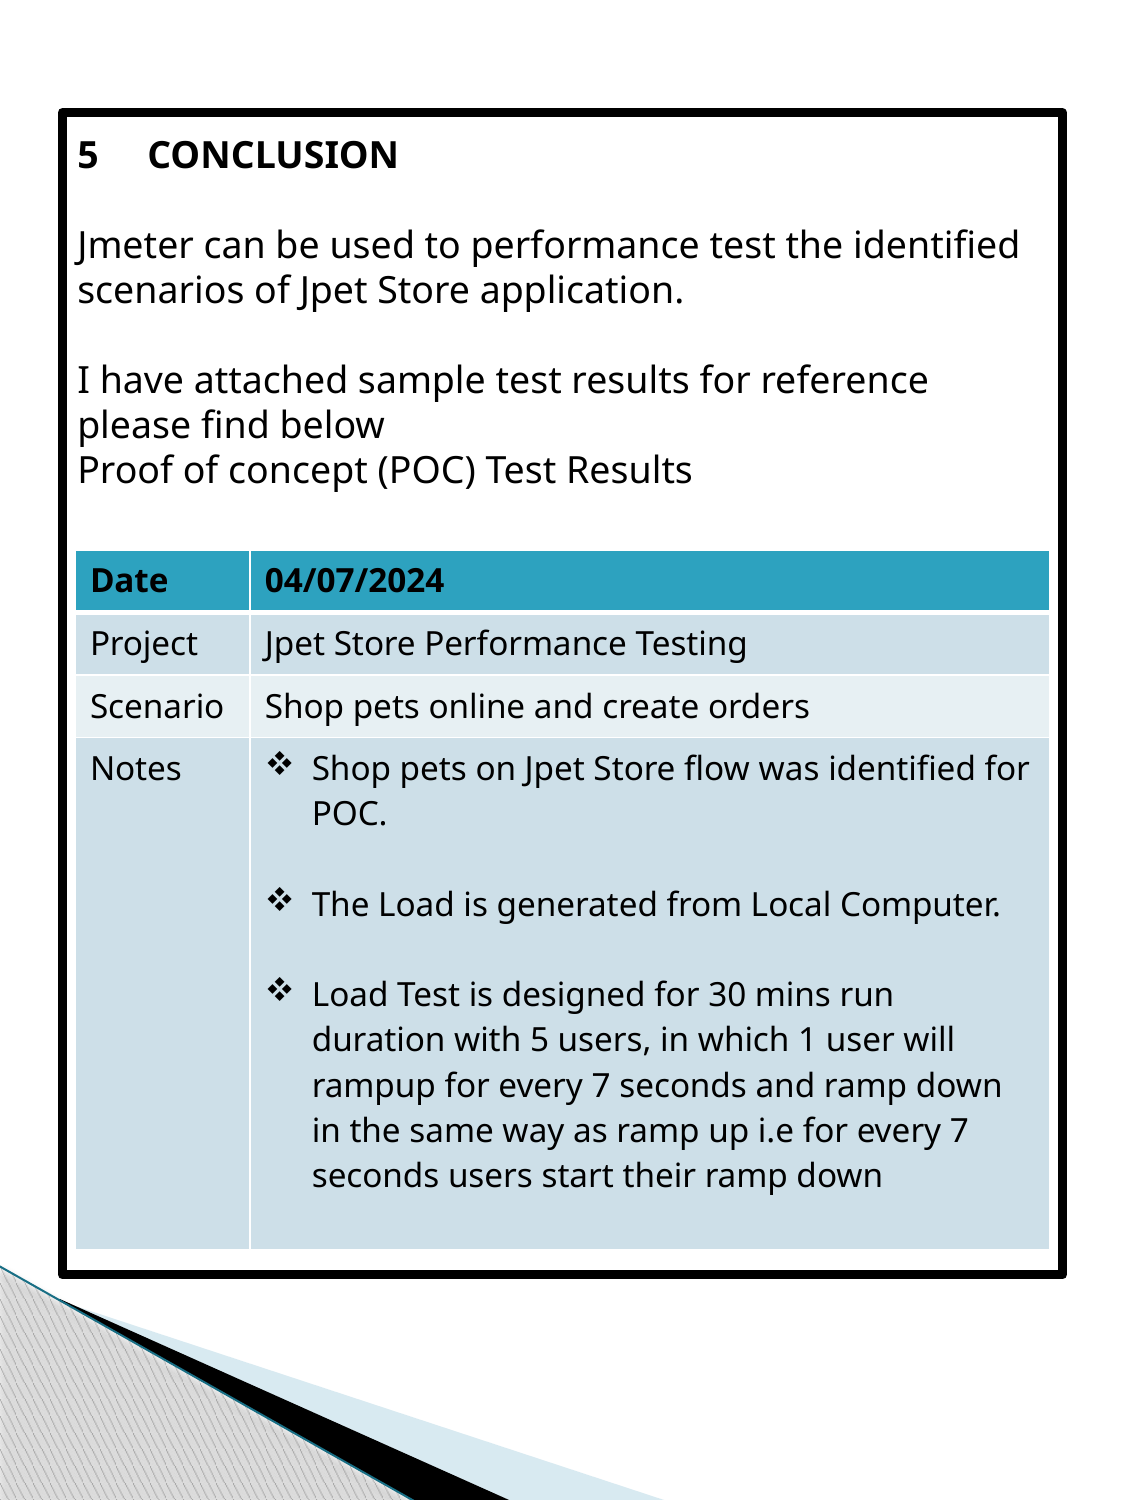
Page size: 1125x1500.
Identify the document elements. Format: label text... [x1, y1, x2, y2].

table_cell Jpet Store Performance Testing [251, 615, 1049, 674]
table_cell Project [76, 615, 249, 674]
table_header Date [76, 551, 249, 610]
table_header 04/07/2024 [251, 551, 1049, 610]
table_cell Scenario [76, 676, 249, 737]
table_cell Shop pets on Jpet Store flow was identified for POC. The Load is generated from Local Computer. Load Test is designed for 30 mins run duration with 5 users, in which 1 user will rampup for every 7 seconds and ramp down in the same way as ramp up i.e for every 7 seconds users start their ramp down [251, 738, 1049, 1249]
table_cell Shop pets online and create orders [251, 676, 1049, 737]
table_cell Notes [76, 738, 249, 1249]
text_box 5 CONCLUSION Jmeter can be used to performance test the identified scenarios of Jpet Store application. I have attached sample test results for reference please find below Proof of concept (POC) Test Results \ [58, 108, 1067, 1279]
